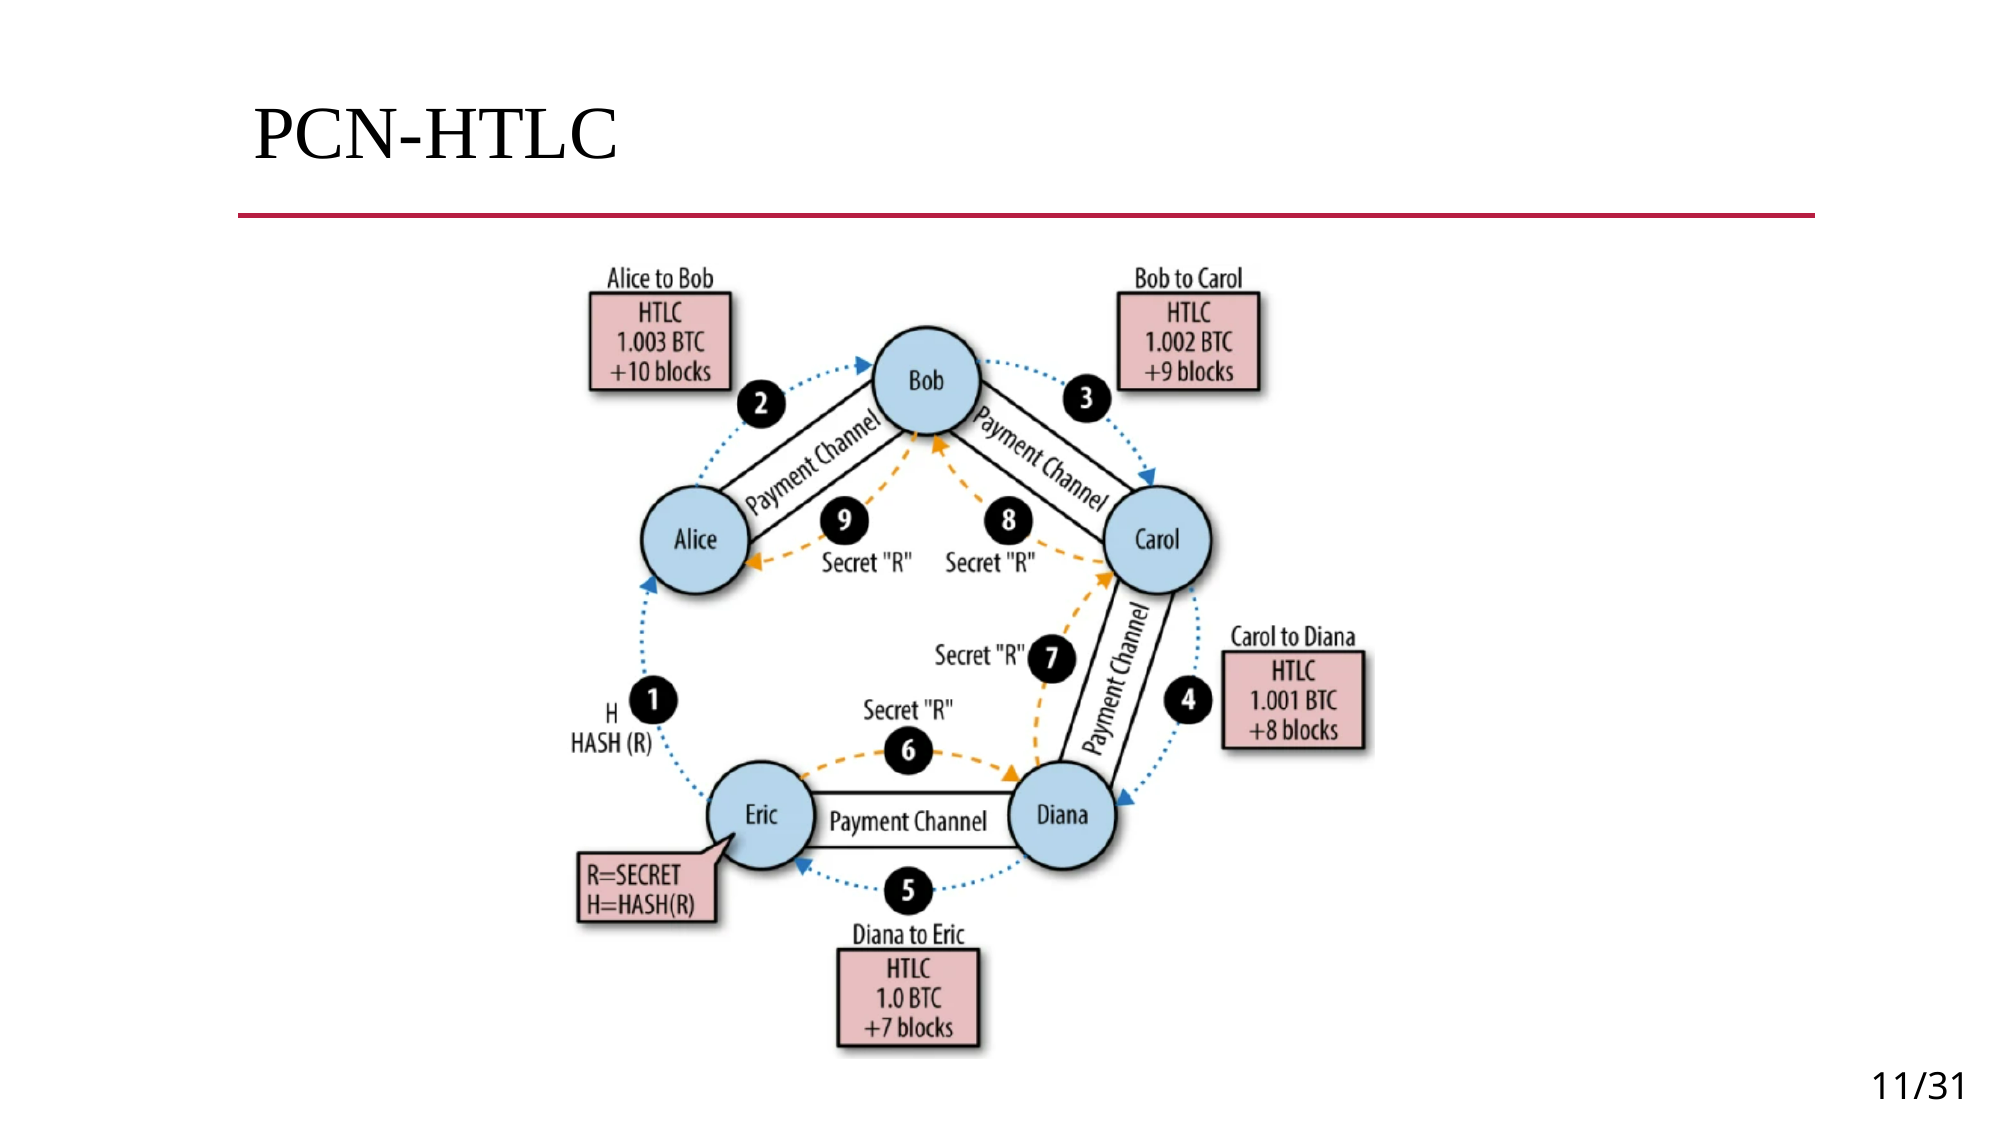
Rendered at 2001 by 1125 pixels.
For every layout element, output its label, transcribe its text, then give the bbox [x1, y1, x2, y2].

title PCN-HTLC [238, 86, 1814, 259]
picture [549, 258, 1376, 1060]
